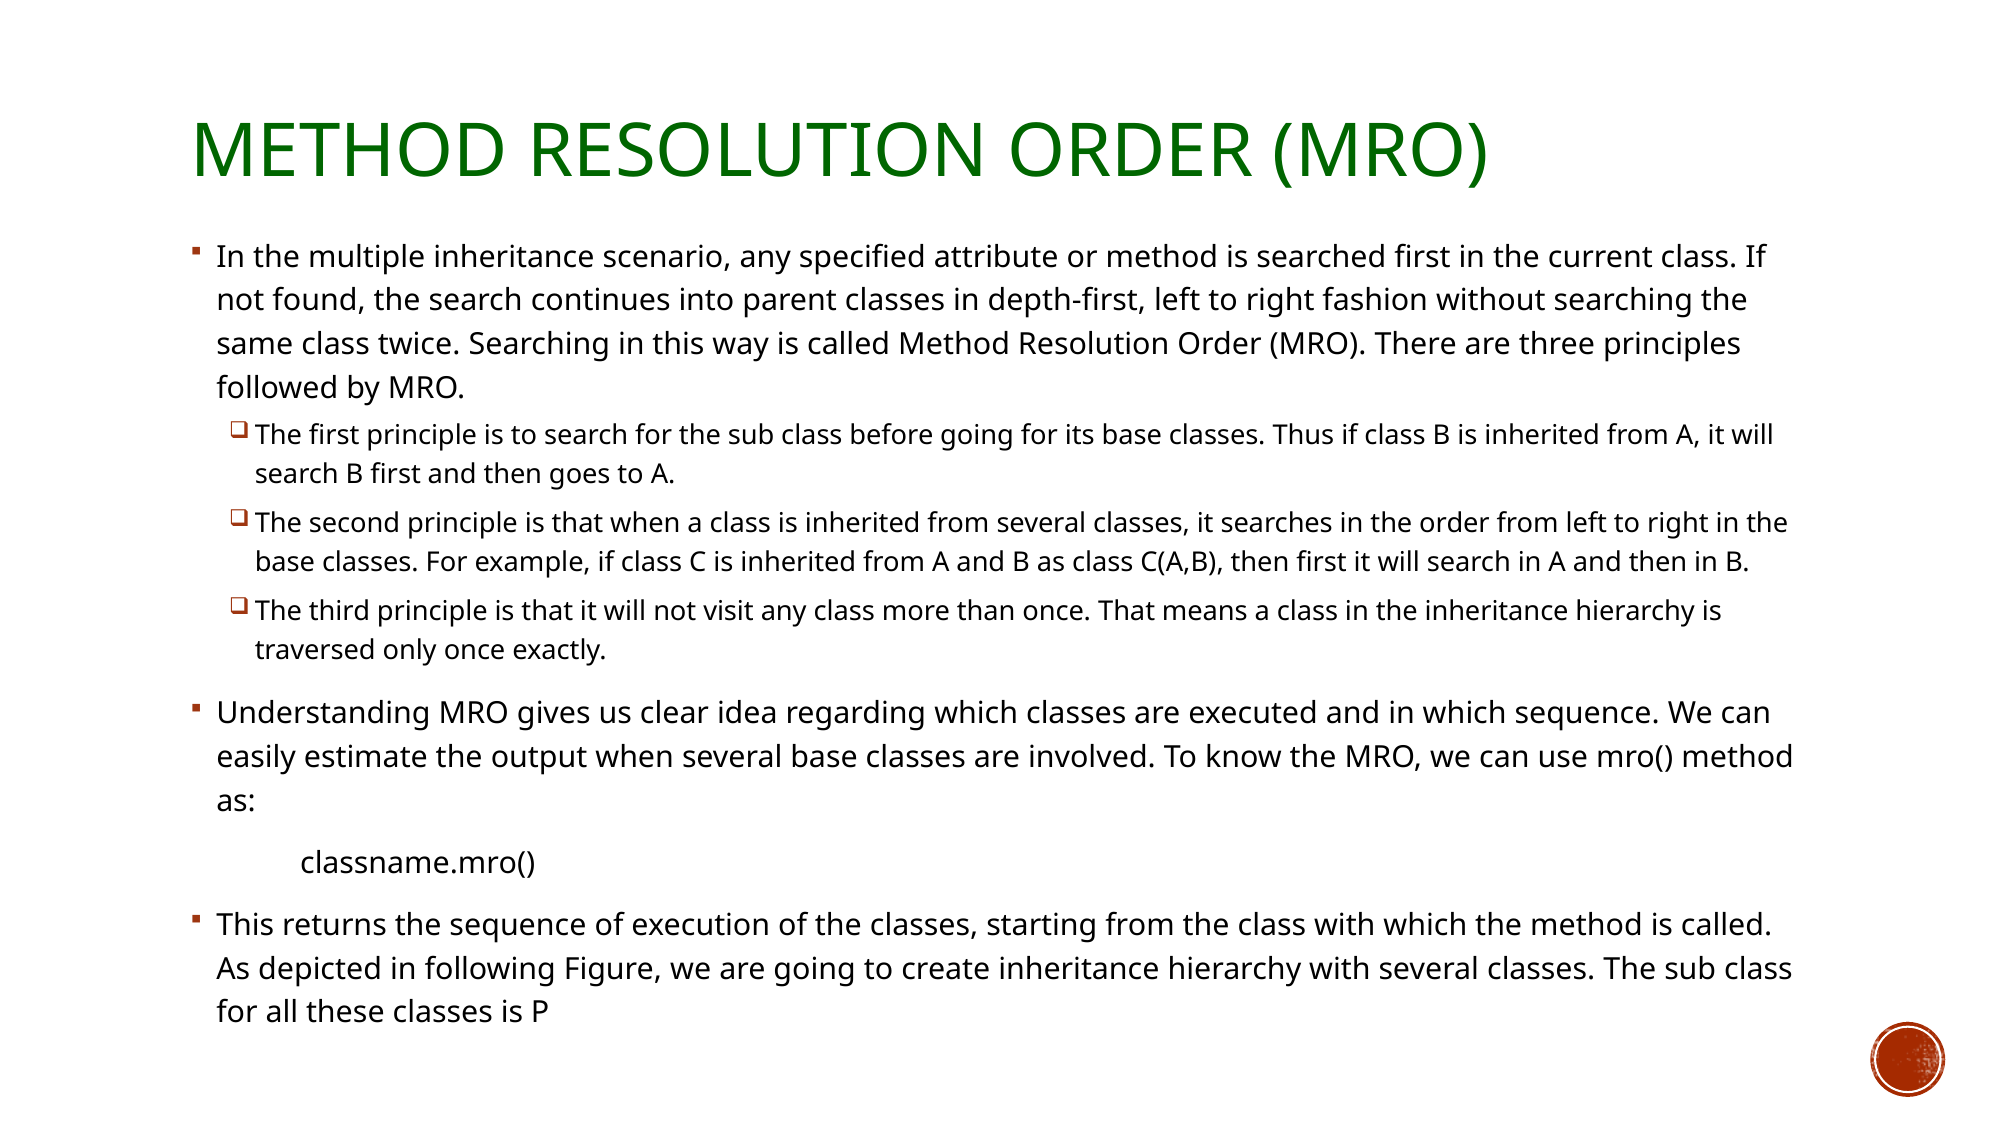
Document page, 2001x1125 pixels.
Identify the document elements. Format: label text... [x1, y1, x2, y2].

list In the multiple inheritance scenario, any specified attribute or method is searched first in the current class. If not found, the search continues into parent classes in depth-first, left to right fashion without searching the same class twice. Searching in this way is called Method Resolution Order (MRO). There are three principles followed by MRO. The first principle is to search for the sub class before going for its base classes. Thus if class B is inherited from A, it will search B first and then goes to A. The second principle is that when a class is inherited from several classes, it searches in the order from left to right in the base classes. For example, if class C is inherited from A and B as class C(A,B), then first it will search in A and then in B. The third principle is that it will not visit any class more than once. That means a class in the inheritance hierarchy is traversed only once exactly. Understanding MRO gives us clear idea regarding which classes are executed and in which sequence. We can easily estimate the output when several base classes are involved. To know the MRO, we can use mro() method as: classname.mro() This returns the sequence of execution of the classes, starting from the class with which the method is called. As depicted in following Figure, we are going to create inheritance hierarchy with several classes. The sub class for all these classes is P [175, 221, 1826, 1084]
title Method Resolution Order (MRO) [175, 104, 1826, 201]
